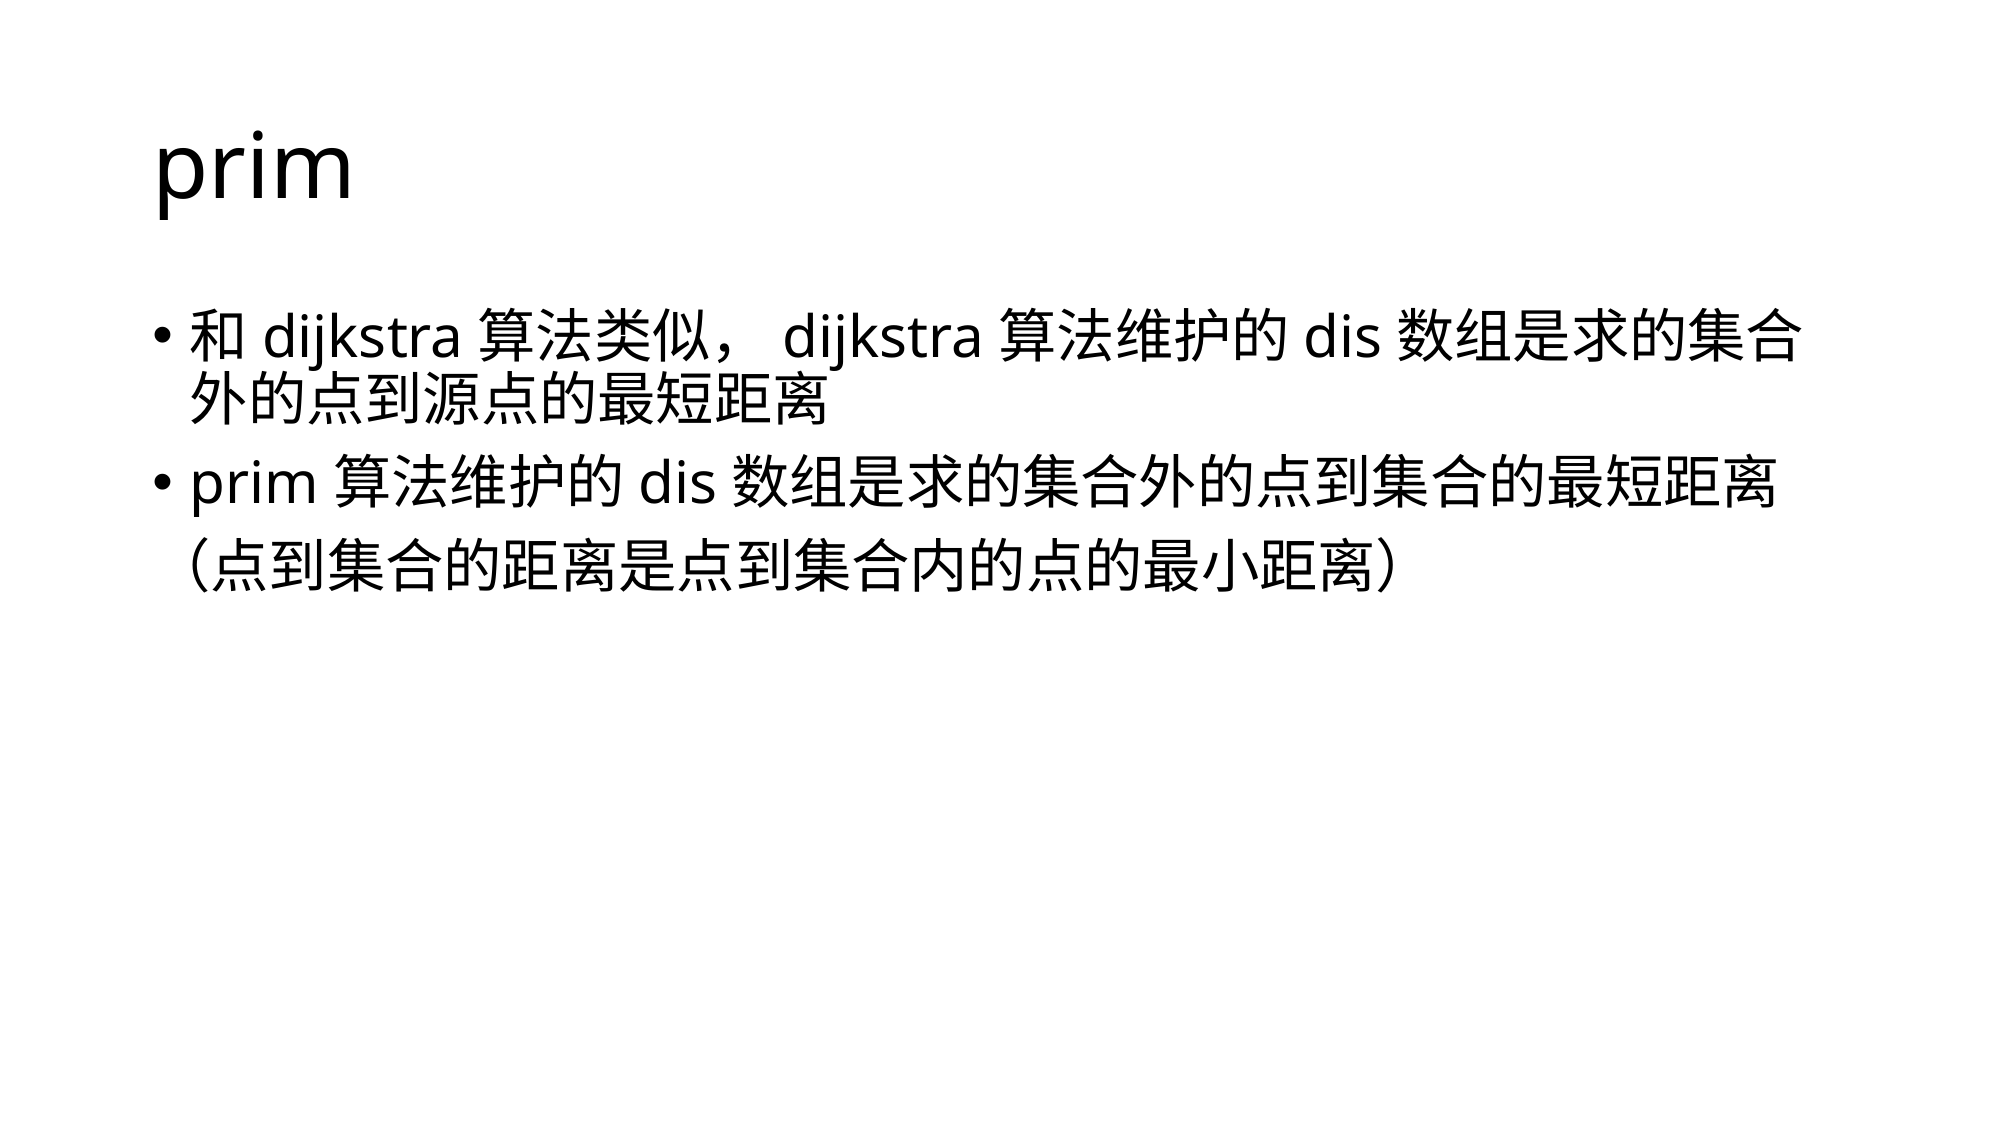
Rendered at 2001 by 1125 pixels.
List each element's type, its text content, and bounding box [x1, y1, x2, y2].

title prim [137, 59, 1863, 278]
list 和dijkstra算法类似，dijkstra算法维护的dis数组是求的集合外的点到源点的最短距离 prim算法维护的dis数组是求的集合外的点到集合的最短距离 （点到集合的距离是点到集合内的点的最小距离） [137, 299, 1863, 1014]
